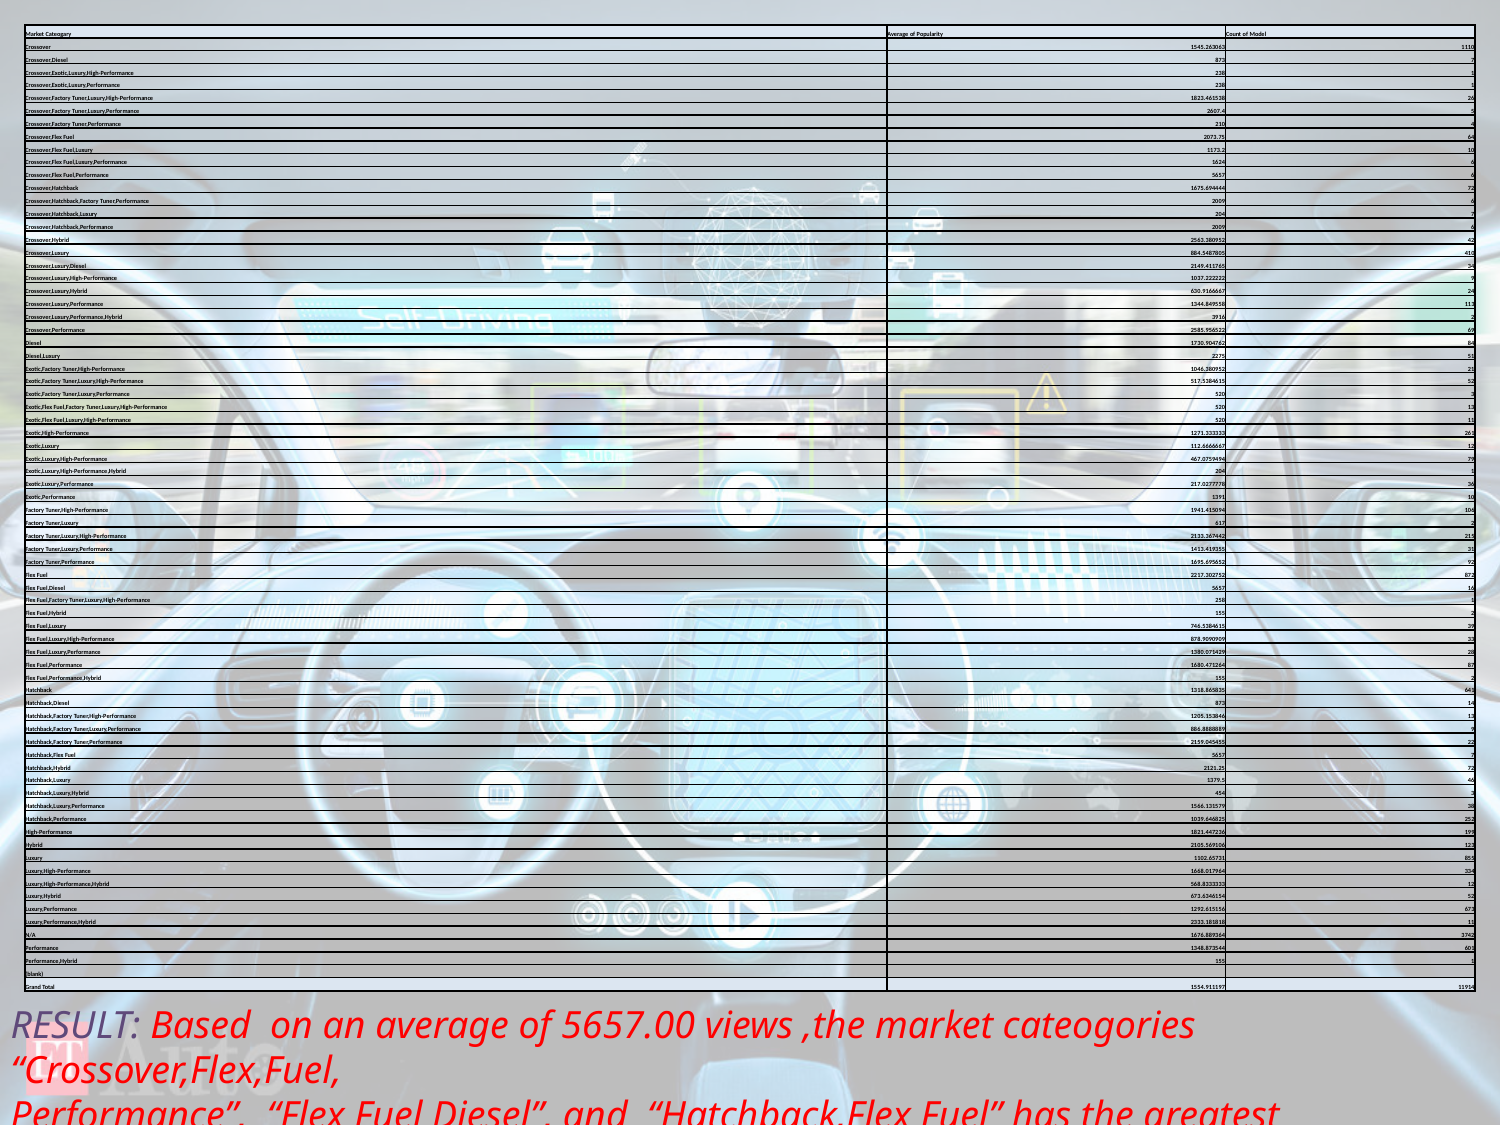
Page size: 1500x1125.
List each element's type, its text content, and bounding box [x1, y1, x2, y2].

table_cell 28 [1226, 644, 1474, 655]
table_cell Grand Total [26, 978, 886, 990]
table_cell 1271.333333 [888, 425, 1225, 436]
table_cell Crossover,Hatchback [26, 180, 886, 192]
table_cell 36 [1226, 476, 1474, 488]
table_cell Hybrid [26, 837, 886, 848]
table_cell Hatchback,Factory Tuner,Luxury,Performance [26, 721, 886, 732]
table_cell Factory Tuner,Performance [26, 553, 886, 565]
table_cell 630.9166667 [888, 283, 1225, 295]
table_cell 1391 [888, 489, 1225, 501]
table_header Market Cateogary [26, 26, 886, 37]
table_cell 12 [1226, 438, 1474, 449]
table_cell 1173.2 [888, 142, 1225, 153]
table_cell Exotic,Flex Fuel,Factory Tuner,Luxury,High-Performance [26, 399, 886, 411]
table_cell 46 [1226, 772, 1474, 784]
table_cell 6 [1226, 219, 1474, 230]
table_cell Exotic,Luxury,High-Performance [26, 450, 886, 462]
table_cell 1110 [1226, 39, 1474, 50]
table_cell 2159.045455 [888, 734, 1225, 745]
table_cell 1675.694444 [888, 180, 1225, 192]
table_cell 520 [888, 386, 1225, 398]
table_cell 72 [1226, 180, 1474, 192]
table_cell Factory Tuner,Luxury,Performance [26, 541, 886, 552]
table_cell 1680.471264 [888, 656, 1225, 668]
table_cell 238 [888, 77, 1225, 89]
table_cell 1 [1226, 953, 1474, 964]
table_cell Crossover,Factory Tuner,Luxury,Performance [26, 103, 886, 114]
table_cell 112.6666667 [888, 438, 1225, 449]
table_cell 7 [1226, 51, 1474, 63]
table_cell 2 [1226, 309, 1474, 320]
table_cell 641 [1226, 682, 1474, 694]
table_cell Exotic,Luxury,High-Performance,Hybrid [26, 463, 886, 475]
table_cell Flex Fuel,Factory Tuner,Luxury,High-Performance [26, 592, 886, 604]
table_cell 1292.615156 [888, 901, 1225, 913]
table_cell 9 [1226, 721, 1474, 732]
table_cell 14 [1226, 695, 1474, 707]
table_cell 3 [1226, 386, 1474, 398]
table_cell 454 [888, 785, 1225, 797]
table_cell Crossover,Exotic,Luxury,Performance [26, 77, 886, 89]
table_cell 123 [1226, 837, 1474, 848]
table_cell 3 [1226, 785, 1474, 797]
table_cell 72 [1226, 759, 1474, 771]
table_cell 2009 [888, 219, 1225, 230]
table_cell 568.8333333 [888, 875, 1225, 887]
table_cell Luxury,High-Performance,Hybrid [26, 875, 886, 887]
table_cell 33 [1226, 631, 1474, 642]
table_cell 2607.4 [888, 103, 1225, 114]
table_cell Exotic,Flex Fuel,Luxury,High-Performance [26, 412, 886, 423]
table_cell Exotic,Luxury [26, 438, 886, 449]
table_cell 410 [1226, 245, 1474, 256]
table_cell 155 [888, 953, 1225, 964]
table_header Average of Popularity [888, 26, 1225, 37]
table_cell 2275 [888, 348, 1225, 359]
table_cell Factory Tuner,Luxury,High-Performance [26, 528, 886, 539]
table_cell 1676.889364 [888, 927, 1225, 938]
table_cell Flex Fuel,Luxury,Performance [26, 644, 886, 655]
table_cell 1046.380952 [888, 360, 1225, 372]
table_cell 204 [888, 206, 1225, 217]
table_cell 1318.865835 [888, 682, 1225, 694]
table_cell 1102.65731 [888, 850, 1225, 861]
table_cell 9 [1226, 270, 1474, 282]
table_cell Crossover,Luxury,High-Performance [26, 270, 886, 282]
table_cell 6 [1226, 167, 1474, 179]
table_cell 855 [1226, 850, 1474, 861]
table_cell 2121.25 [888, 759, 1225, 771]
table_cell Luxury,Performance [26, 901, 886, 913]
table_cell 13 [1226, 708, 1474, 720]
table_cell 217.0277778 [888, 476, 1225, 488]
table_cell 1 [1226, 64, 1474, 76]
table_cell 7 [1226, 206, 1474, 217]
table_cell 261 [1226, 425, 1474, 436]
table_cell Crossover,Hatchback,Luxury [26, 206, 886, 217]
table_cell 873 [888, 695, 1225, 707]
table_cell Crossover,Flex Fuel,Luxury,Performance [26, 154, 886, 166]
table_cell Factory Tuner,Luxury [26, 515, 886, 526]
table_cell 7 [1226, 747, 1474, 758]
table_cell 69 [1226, 322, 1474, 333]
table_cell Performance [26, 940, 886, 951]
table_cell 38 [1226, 798, 1474, 810]
table_cell 2009 [888, 193, 1225, 205]
table_cell 520 [888, 412, 1225, 423]
table_cell Luxury,High-Performance [26, 862, 886, 874]
table_cell Exotic,High-Performance [26, 425, 886, 436]
table_cell 6 [1226, 193, 1474, 205]
table_cell 1821.447236 [888, 824, 1225, 835]
table_cell 2133.367442 [888, 528, 1225, 539]
table_cell Performance,Hybrid [26, 953, 886, 964]
table_cell 872 [1226, 566, 1474, 578]
table_cell Crossover,Exotic,Luxury,High-Performance [26, 64, 886, 76]
table_cell Exotic,Factory Tuner,Luxury,Performance [26, 386, 886, 398]
table_cell 1624 [888, 154, 1225, 166]
table_cell Crossover,Diesel [26, 51, 886, 63]
table_cell 1205.153846 [888, 708, 1225, 720]
table_cell 5 [1226, 103, 1474, 114]
table_cell Flex Fuel,Performance,Hybrid [26, 669, 886, 681]
table_cell 2073.75 [888, 129, 1225, 140]
table_cell 873 [888, 51, 1225, 63]
table_cell 617 [888, 515, 1225, 526]
table_cell 52 [1226, 373, 1474, 385]
table_cell Crossover,Luxury,Hybrid [26, 283, 886, 295]
table_cell 2 [1226, 605, 1474, 617]
table_cell (blank) [26, 965, 886, 977]
table_cell Hatchback,Luxury [26, 772, 886, 784]
table_cell Crossover [26, 39, 886, 50]
table_cell 64 [1226, 129, 1474, 140]
table_cell 5657 [888, 747, 1225, 758]
table_cell 1039.646825 [888, 811, 1225, 822]
table_cell 2585.956522 [888, 322, 1225, 333]
table_cell Flex Fuel,Luxury [26, 618, 886, 629]
table_cell 601 [1226, 940, 1474, 951]
table_cell 52 [1226, 888, 1474, 900]
table_cell Flex Fuel,Luxury,High-Performance [26, 631, 886, 642]
table_cell 79 [1226, 450, 1474, 462]
table_cell 210 [888, 116, 1225, 127]
table_cell 1 [1226, 592, 1474, 604]
table_cell 31 [1226, 541, 1474, 552]
table_cell 51 [1226, 348, 1474, 359]
table_cell 878.9090909 [888, 631, 1225, 642]
table_cell Flex Fuel,Diesel [26, 579, 886, 591]
table_cell Crossover,Flex Fuel,Luxury [26, 142, 886, 153]
table_cell 1668.017964 [888, 862, 1225, 874]
table_cell 5657 [888, 167, 1225, 179]
table_cell 21 [1226, 360, 1474, 372]
table_cell 34 [1226, 257, 1474, 269]
table_cell 26 [1226, 90, 1474, 102]
table_cell 155 [888, 669, 1225, 681]
table_cell 2149.411765 [888, 257, 1225, 269]
table_cell 1941.415094 [888, 502, 1225, 514]
table_cell Exotic,Factory Tuner,Luxury,High-Performance [26, 373, 886, 385]
table_cell 204 [888, 463, 1225, 475]
table_cell N/A [26, 927, 886, 938]
table_cell Luxury,Hybrid [26, 888, 886, 900]
table_cell 10 [1226, 489, 1474, 501]
text_box RESULT: Based on an average of 5657.00 views ,the market cateogories “Crossover,Flex,Fuel, Performance”, “Flex Fuel Diesel”, and “Hatchback,Flex Fuel” has the greatest averagepopularity. [0, 993, 1500, 1125]
table_cell 92 [1226, 553, 1474, 565]
table_cell 39 [1226, 618, 1474, 629]
table_cell 42 [1226, 232, 1474, 243]
table_cell Diesel,Luxury [26, 348, 886, 359]
table_cell Crossover,Factory Tuner,Luxury,High-Performance [26, 90, 886, 102]
table_cell 11 [1226, 914, 1474, 925]
table_cell 3742 [1226, 927, 1474, 938]
table_cell Luxury [26, 850, 886, 861]
table_cell 2563.380952 [888, 232, 1225, 243]
table_cell Hatchback,Performance [26, 811, 886, 822]
table_cell 1545.263063 [888, 39, 1225, 50]
table_cell 258 [888, 592, 1225, 604]
table_cell 84 [1226, 335, 1474, 346]
table_cell Crossover,Performance [26, 322, 886, 333]
table_cell 2105.569106 [888, 837, 1225, 848]
table_cell 10 [1226, 142, 1474, 153]
table_cell Crossover,Luxury,Diesel [26, 257, 886, 269]
table_cell 155 [888, 605, 1225, 617]
table_cell Flex Fuel [26, 566, 886, 578]
table_cell 517.5384615 [888, 373, 1225, 385]
table_cell 2 [1226, 515, 1474, 526]
table_cell Diesel [26, 335, 886, 346]
table_cell Crossover,Luxury,Performance [26, 296, 886, 308]
table_cell 1344.849558 [888, 296, 1225, 308]
table_cell 5657 [888, 579, 1225, 591]
table_cell Exotic,Performance [26, 489, 886, 501]
table_cell 886.8888889 [888, 721, 1225, 732]
table_cell Luxury,Performance,Hybrid [26, 914, 886, 925]
table_cell 1379.5 [888, 772, 1225, 784]
table_cell Hatchback,Factory Tuner,Performance [26, 734, 886, 745]
table_cell 467.0759494 [888, 450, 1225, 462]
table_cell Crossover,Flex Fuel [26, 129, 886, 140]
table_cell 1348.873544 [888, 940, 1225, 951]
table_cell 16 [1226, 579, 1474, 591]
table_cell 2333.181818 [888, 914, 1225, 925]
table_cell [888, 965, 1225, 977]
table_cell 1 [1226, 77, 1474, 89]
table_cell 1566.131579 [888, 798, 1225, 810]
table_cell 1823.461538 [888, 90, 1225, 102]
table_cell Hatchback,Factory Tuner,High-Performance [26, 708, 886, 720]
table_cell Crossover,Hybrid [26, 232, 886, 243]
table_cell 746.5384615 [888, 618, 1225, 629]
table_cell Flex Fuel,Performance [26, 656, 886, 668]
table_cell 199 [1226, 824, 1474, 835]
table_cell 3916 [888, 309, 1225, 320]
table_cell 1037.222222 [888, 270, 1225, 282]
table_header Count of Model [1226, 26, 1474, 37]
table_cell 87 [1226, 656, 1474, 668]
table_cell 106 [1226, 502, 1474, 514]
table_cell Hatchback [26, 682, 886, 694]
table_cell Crossover,Luxury,Performance,Hybrid [26, 309, 886, 320]
table_cell 1554.911197 [888, 978, 1225, 990]
table_cell 673.6346154 [888, 888, 1225, 900]
table_cell 1380.071429 [888, 644, 1225, 655]
table_cell Hatchback,Luxury,Performance [26, 798, 886, 810]
table_cell 334 [1226, 862, 1474, 874]
table_cell 1413.419355 [888, 541, 1225, 552]
table_cell 11 [1226, 412, 1474, 423]
table_cell 1695.695652 [888, 553, 1225, 565]
table_cell Exotic,Factory Tuner,High-Performance [26, 360, 886, 372]
table_cell 238 [888, 64, 1225, 76]
table_cell [1226, 965, 1474, 977]
table_cell Crossover,Flex Fuel,Performance [26, 167, 886, 179]
table_cell 4 [1226, 116, 1474, 127]
table_cell 520 [888, 399, 1225, 411]
table_cell 884.5487805 [888, 245, 1225, 256]
table_cell Hatchback,Diesel [26, 695, 886, 707]
table_cell 215 [1226, 528, 1474, 539]
table_cell 252 [1226, 811, 1474, 822]
table_cell Hatchback,Luxury,Hybrid [26, 785, 886, 797]
table_cell Hatchback,Flex Fuel [26, 747, 886, 758]
table_cell 12 [1226, 875, 1474, 887]
table_cell 673 [1226, 901, 1474, 913]
table_cell Crossover,Factory Tuner,Performance [26, 116, 886, 127]
table_cell Factory Tuner,High-Performance [26, 502, 886, 514]
table_cell 1 [1226, 463, 1474, 475]
table_cell 11914 [1226, 978, 1474, 990]
table_cell Hatchback,Hybrid [26, 759, 886, 771]
table_cell 2 [1226, 669, 1474, 681]
table_cell High-Performance [26, 824, 886, 835]
table_cell Exotic,Luxury,Performance [26, 476, 886, 488]
table_cell 1730.904762 [888, 335, 1225, 346]
table_cell Crossover,Hatchback,Factory Tuner,Performance [26, 193, 886, 205]
table_cell 2217.302752 [888, 566, 1225, 578]
table_cell 22 [1226, 734, 1474, 745]
table_cell 24 [1226, 283, 1474, 295]
table_cell Crossover,Luxury [26, 245, 886, 256]
table_cell 113 [1226, 296, 1474, 308]
table_cell 13 [1226, 399, 1474, 411]
table_cell Flex Fuel,Hybrid [26, 605, 886, 617]
table_cell 6 [1226, 154, 1474, 166]
table_cell Crossover,Hatchback,Performance [26, 219, 886, 230]
